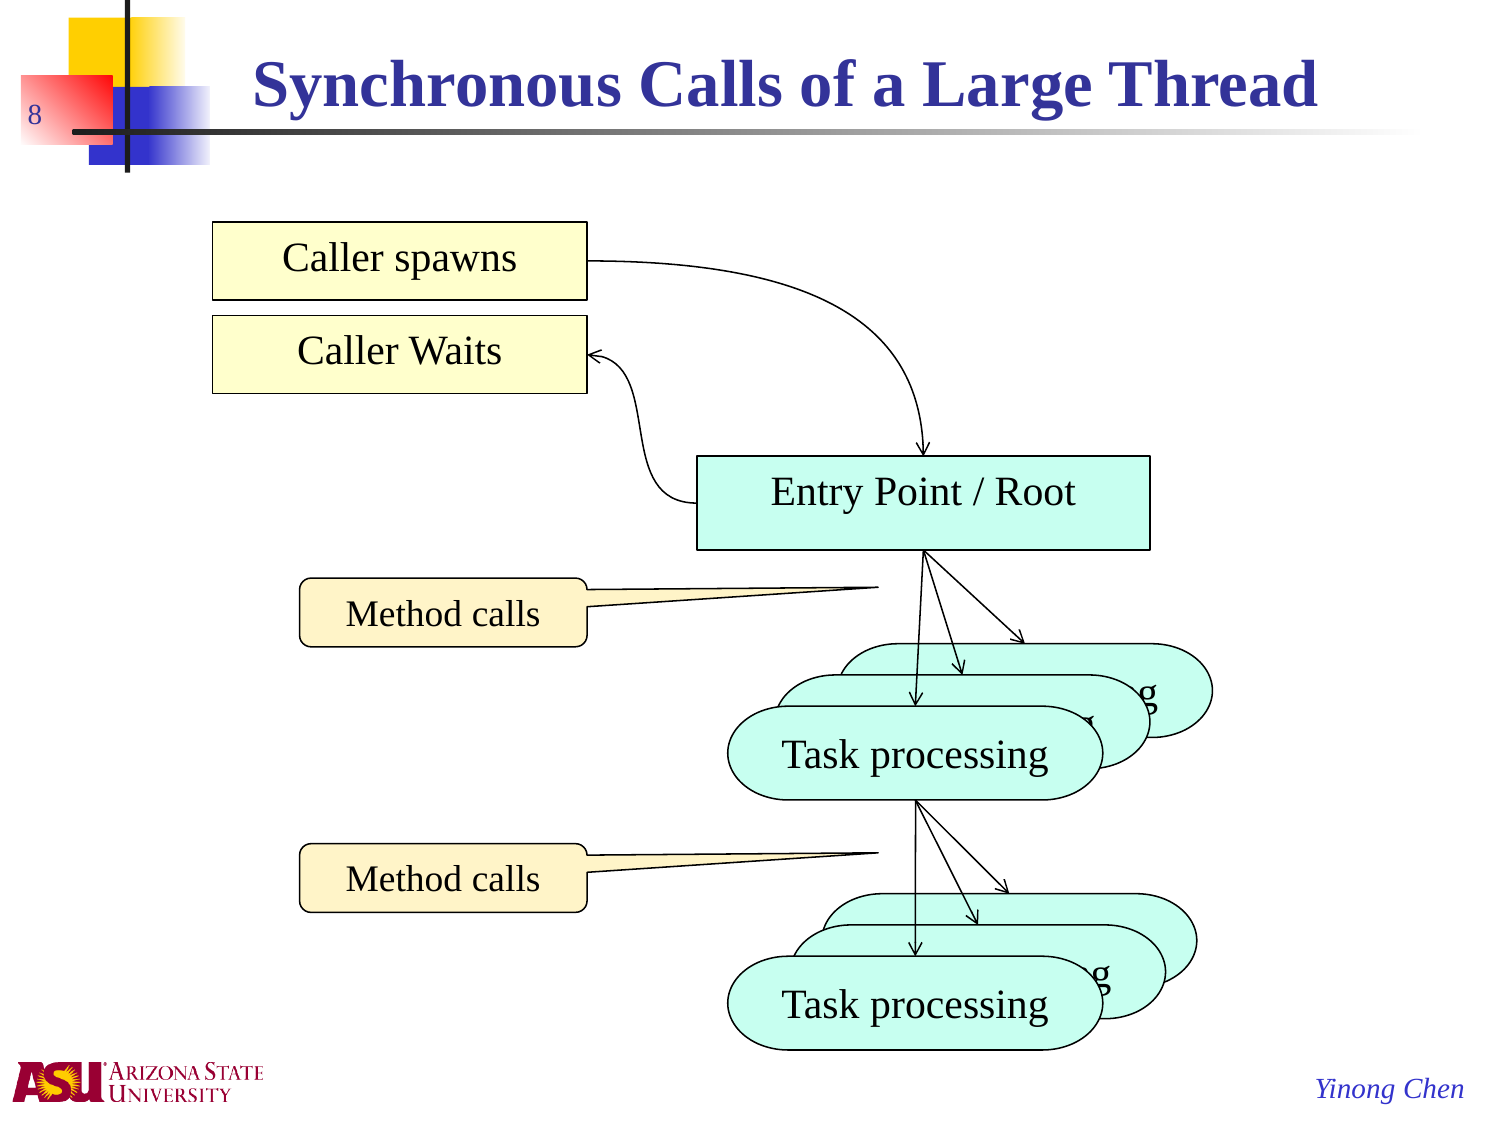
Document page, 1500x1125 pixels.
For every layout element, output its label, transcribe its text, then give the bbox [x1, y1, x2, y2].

slide_number 8 [12, 62, 141, 138]
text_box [212, 221, 1213, 1051]
picture [12, 1062, 263, 1102]
title Synchronous Calls of a Large Thread [237, 24, 1488, 128]
